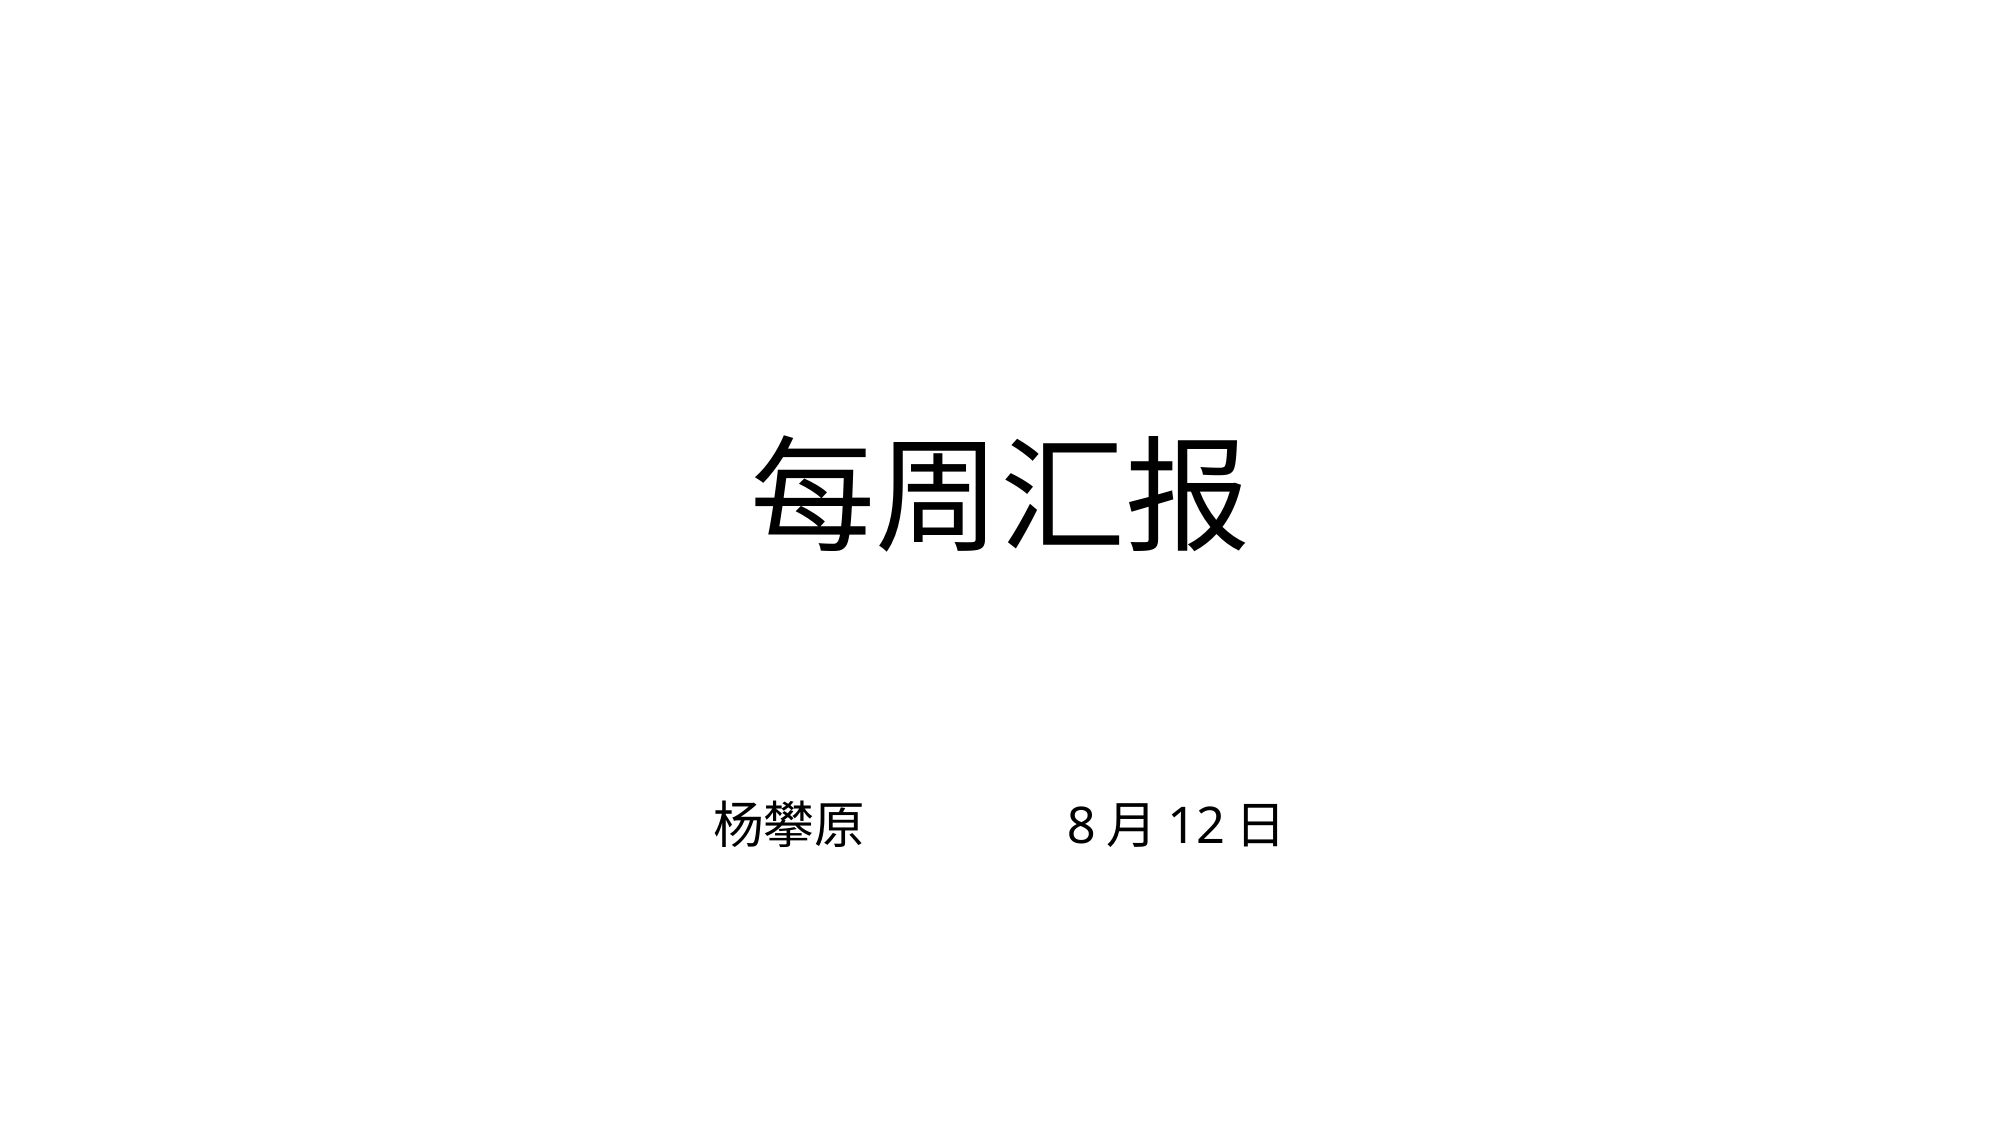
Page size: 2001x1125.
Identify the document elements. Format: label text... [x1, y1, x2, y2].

title 每周汇报 [249, 184, 1750, 576]
subtitle 杨攀原 8月12日 [249, 590, 1750, 863]
